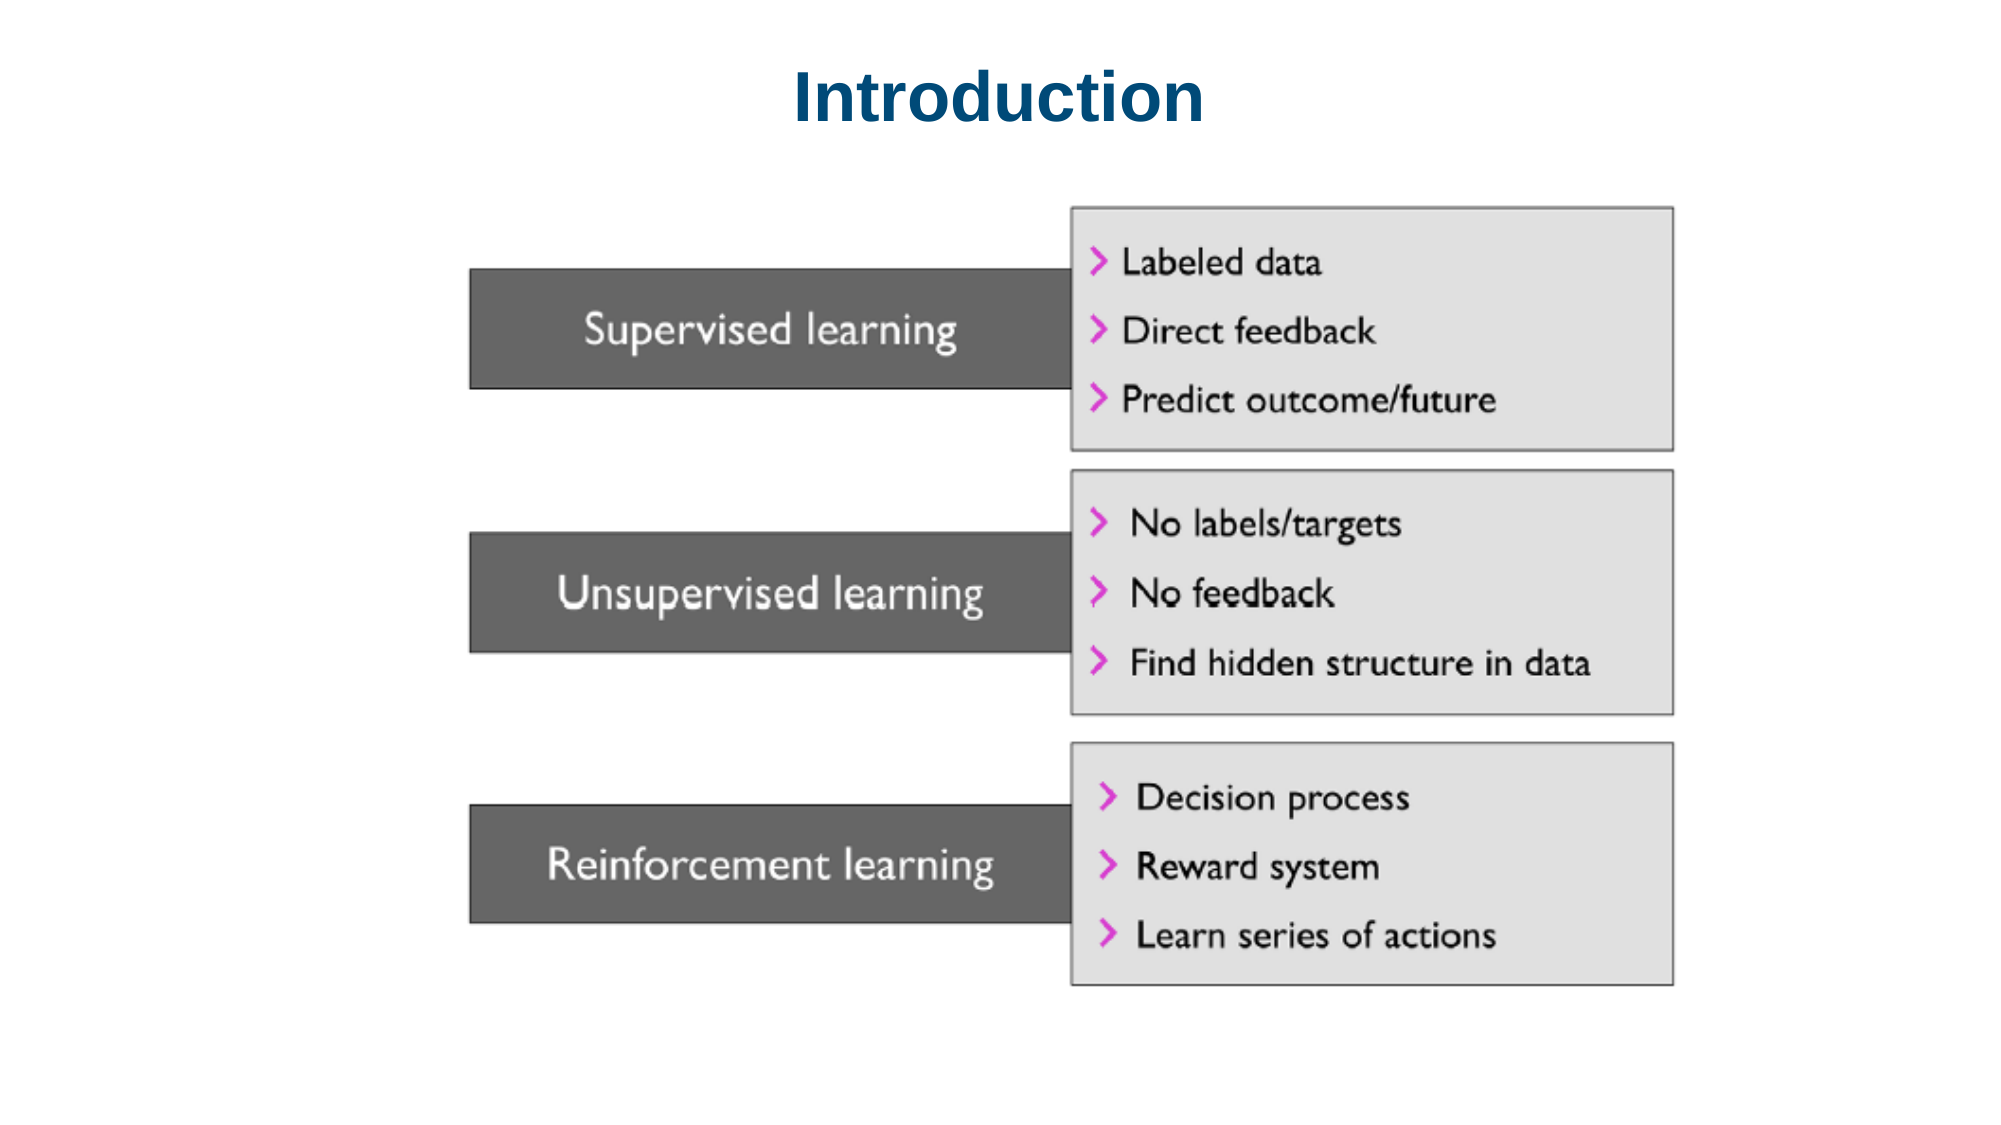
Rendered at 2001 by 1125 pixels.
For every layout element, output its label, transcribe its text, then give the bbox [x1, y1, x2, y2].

title Introduction [137, 59, 1863, 171]
picture [453, 193, 1699, 994]
